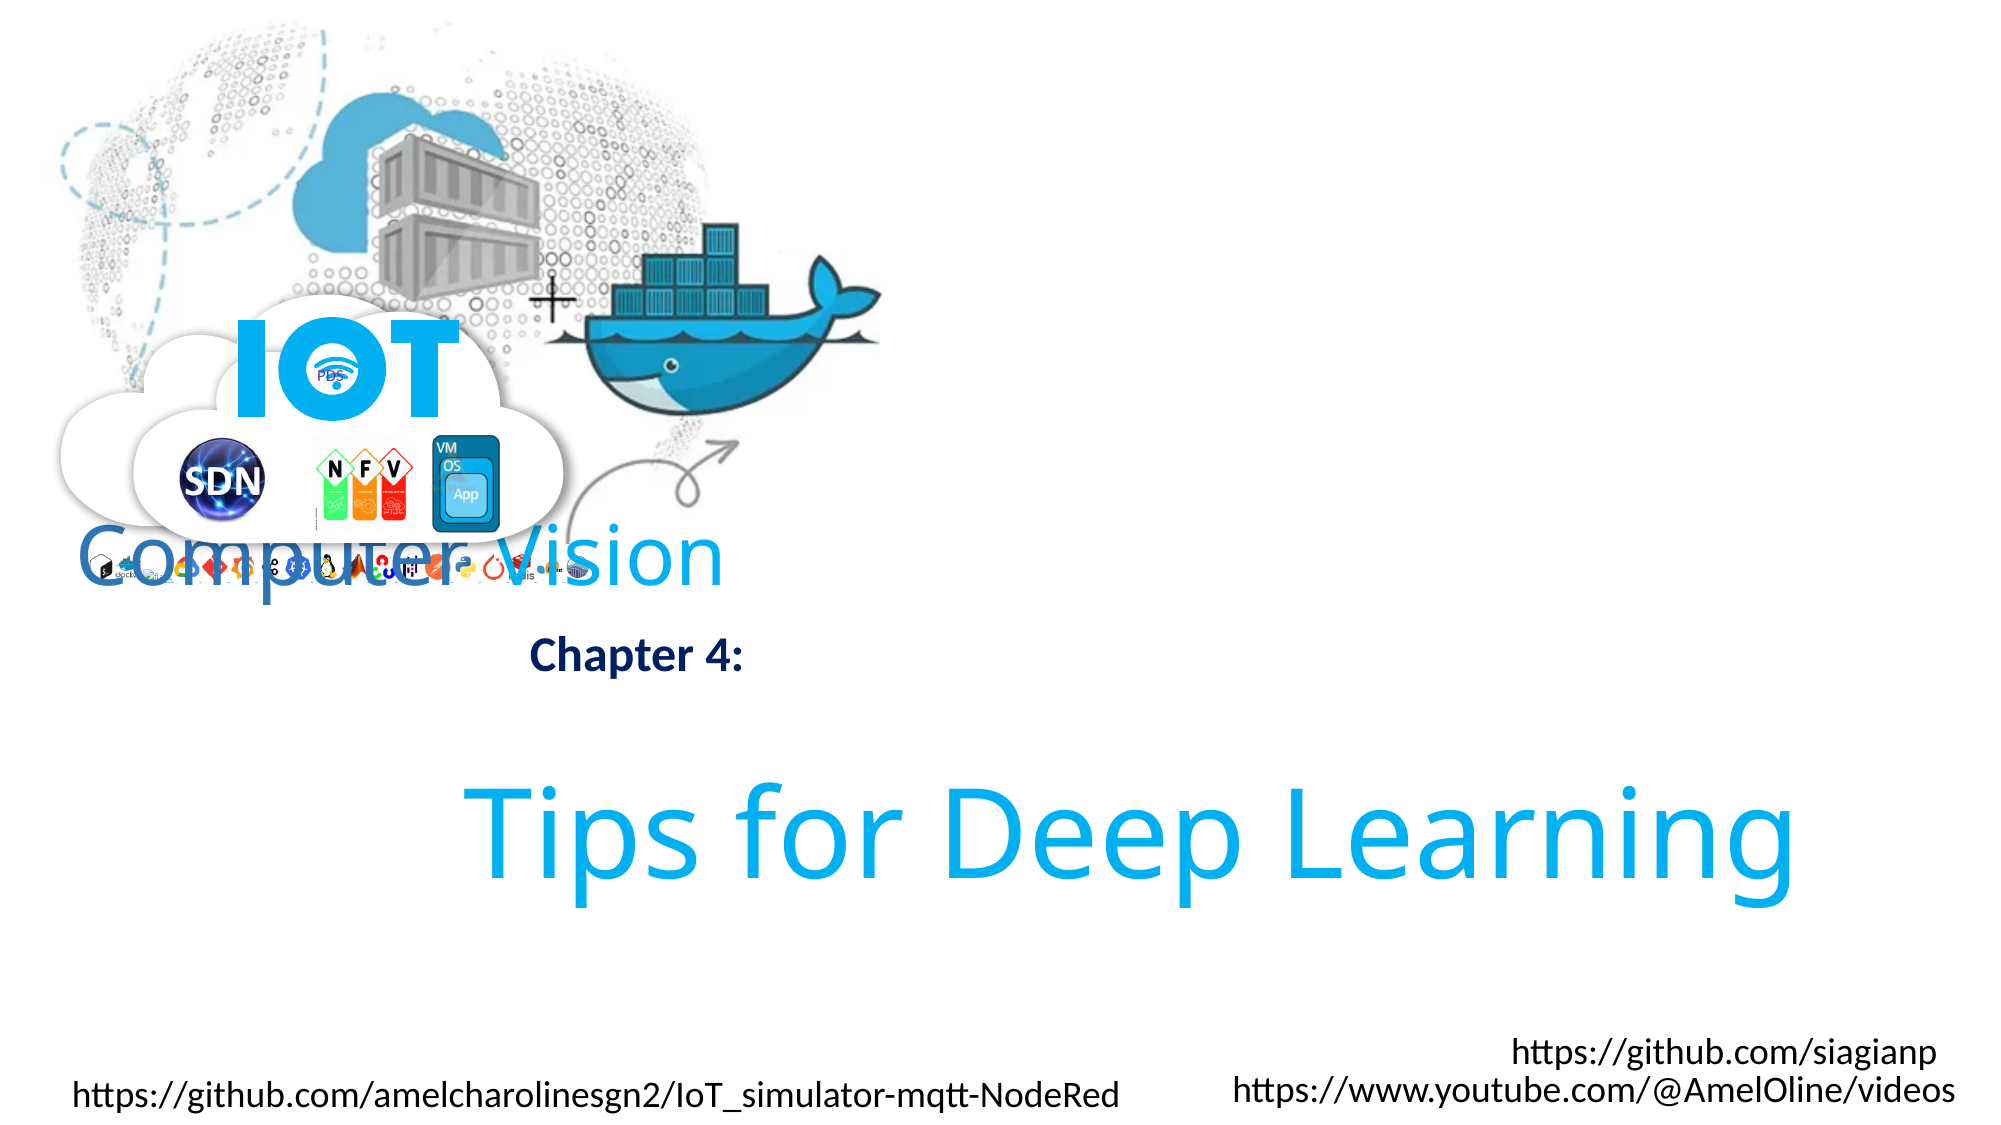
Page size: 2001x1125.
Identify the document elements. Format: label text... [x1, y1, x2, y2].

text_box https://www.youtube.com/@AmelOline/videos [1217, 1058, 2000, 1118]
text_box Chapter 4: [514, 620, 1383, 695]
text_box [60, 294, 849, 612]
text_box Tips for Deep Learning [269, 695, 1995, 914]
text_box https://github.com/amelcharolinesgn2/IoT_simulator-mqtt-NodeRed [57, 1062, 1218, 1123]
picture [428, 432, 502, 538]
picture [172, 432, 272, 528]
text_box https://github.com/siagianp [1496, 1019, 2000, 1080]
picture [313, 435, 415, 532]
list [19, 0, 890, 555]
